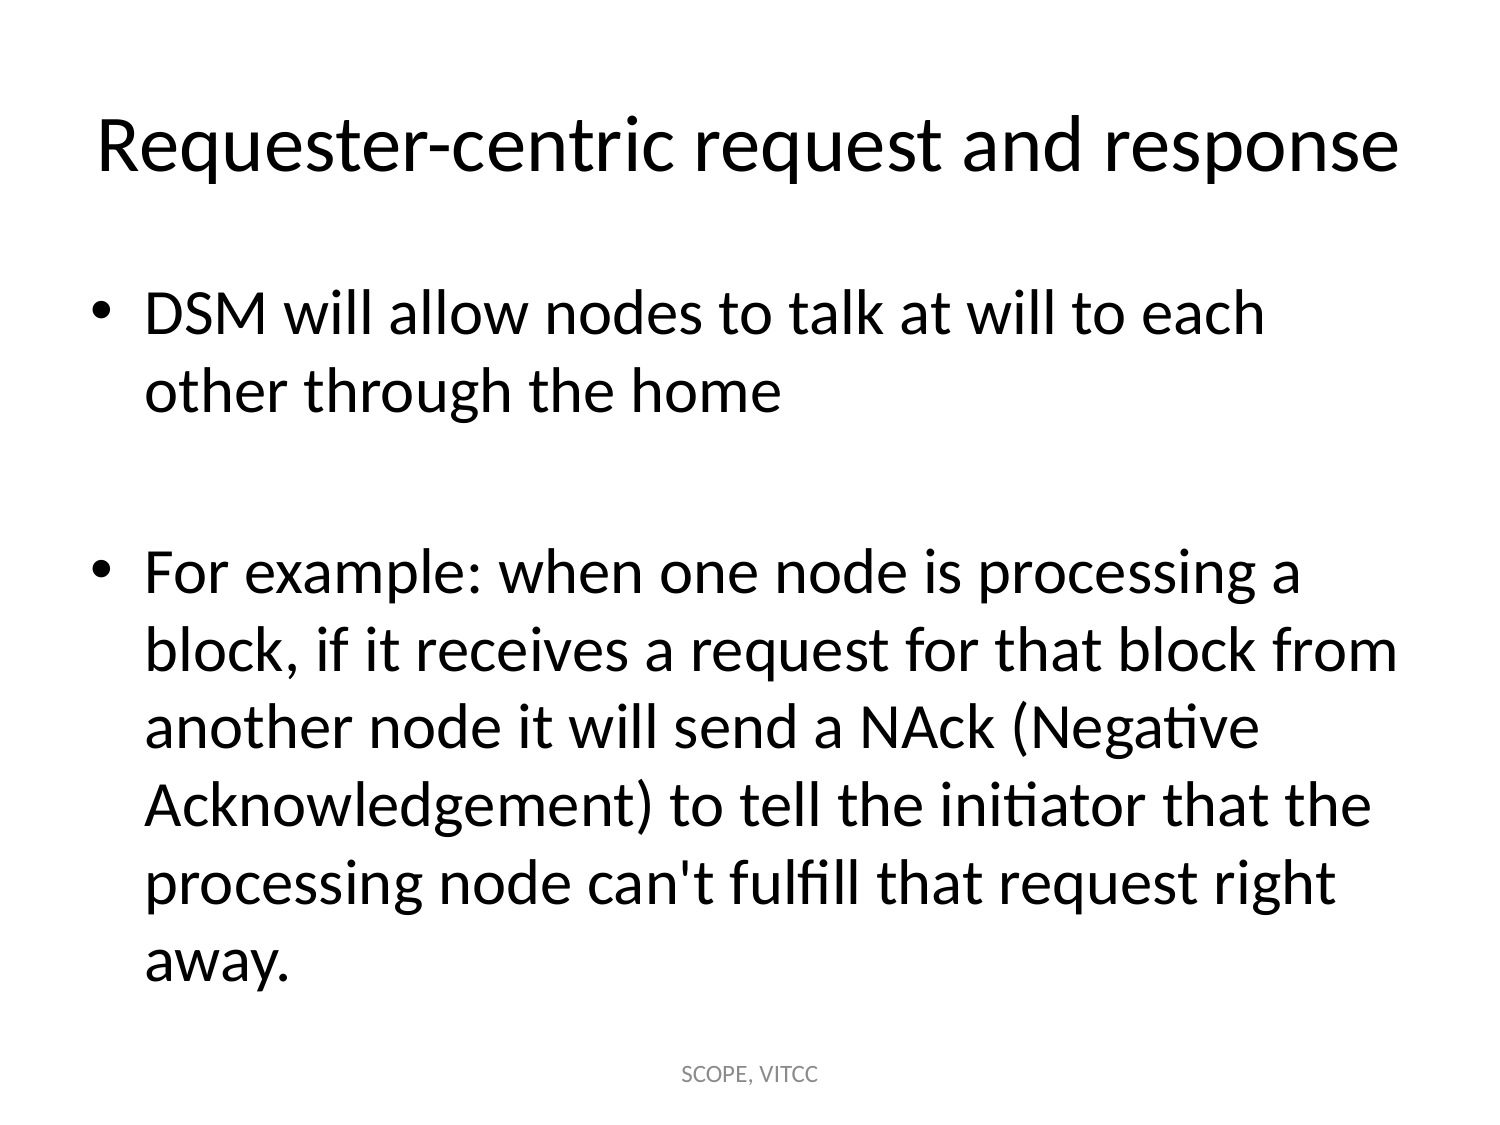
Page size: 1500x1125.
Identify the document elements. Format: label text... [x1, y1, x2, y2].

list DSM will allow nodes to talk at will to each other through the home For example: when one node is processing a block, if it receives a request for that block from another node it will send a NAck (Negative Acknowledgement) to tell the initiator that the processing node can't fulfill that request right away. [75, 262, 1425, 1005]
title Requester-centric request and response [75, 45, 1425, 233]
footer SCOPE, VITCC [512, 1042, 988, 1103]
